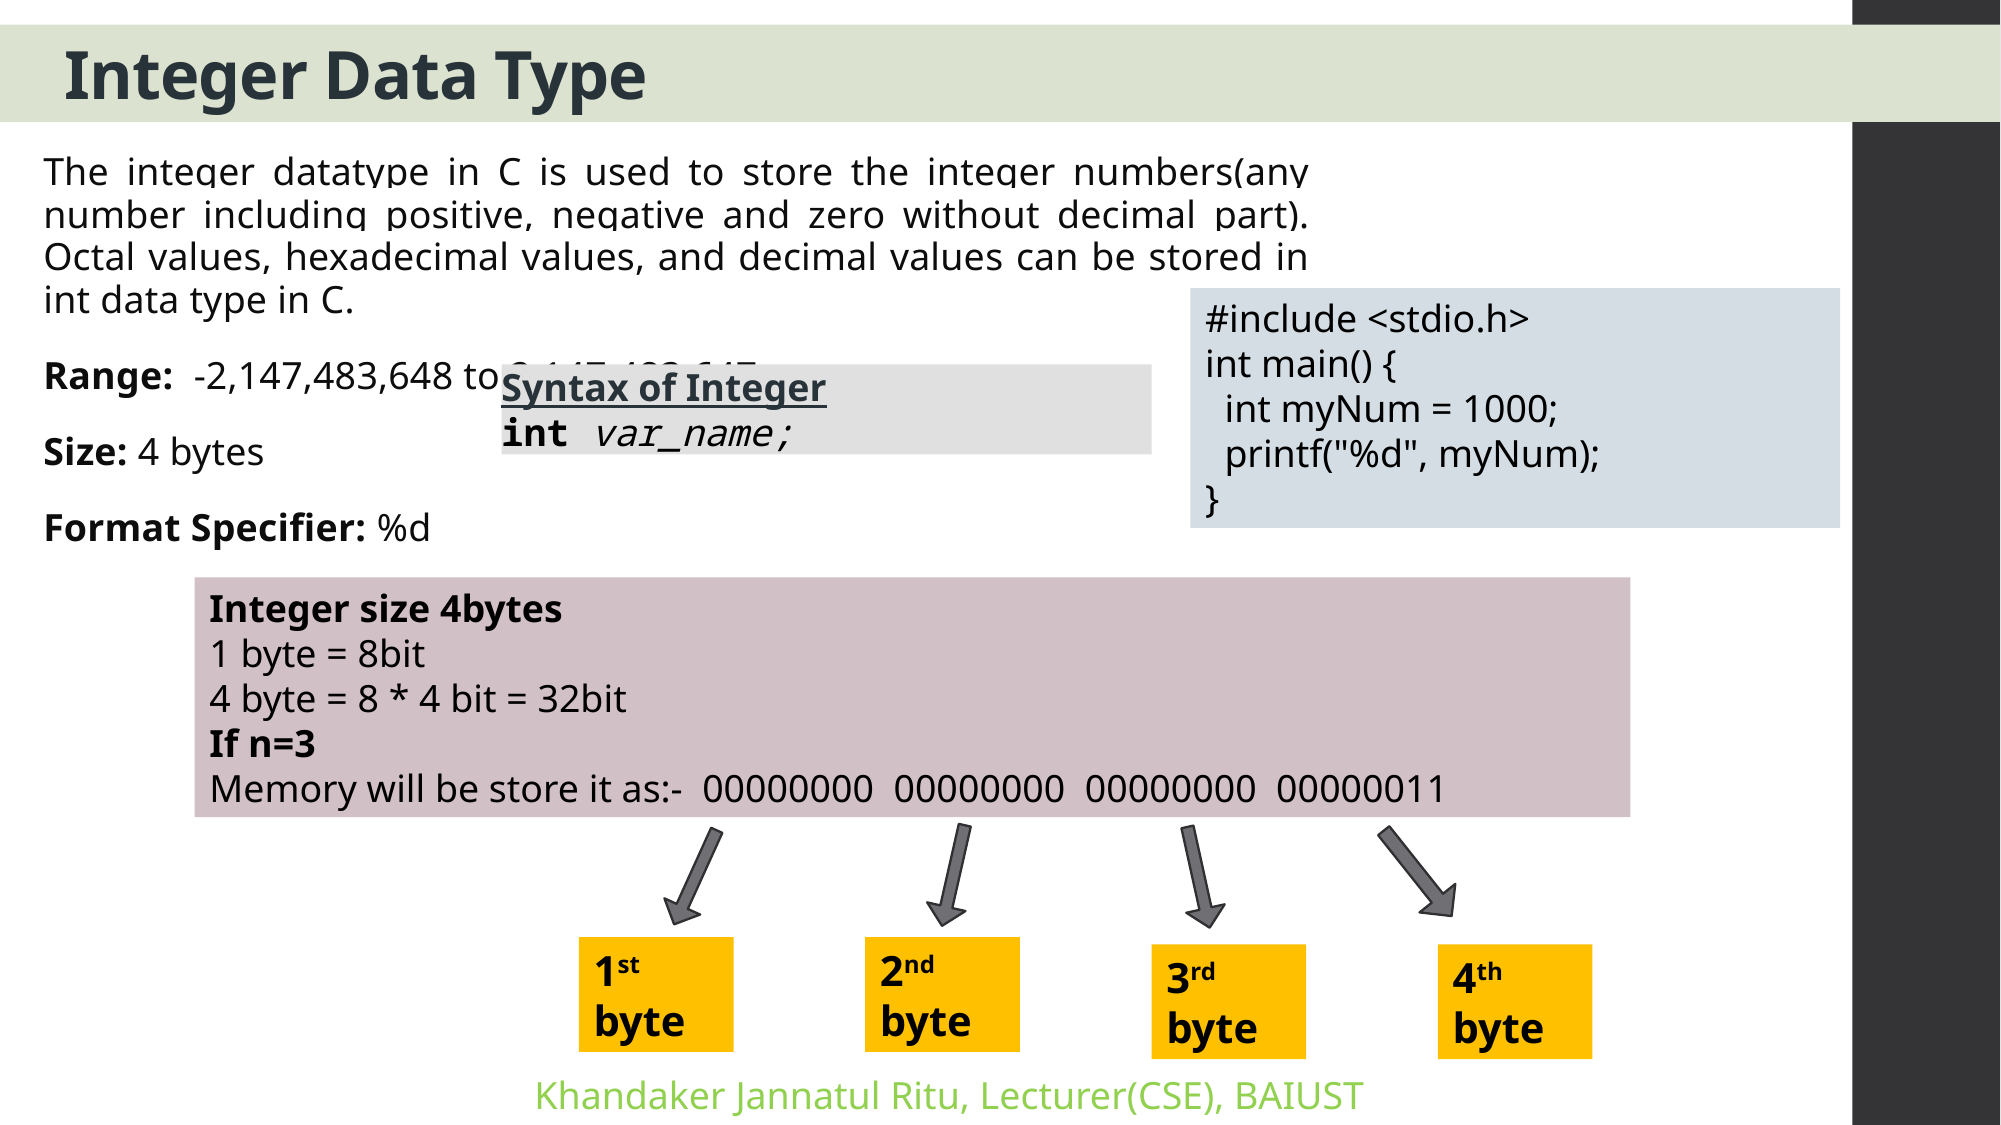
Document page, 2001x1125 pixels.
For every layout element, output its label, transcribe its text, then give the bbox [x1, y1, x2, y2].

text_box [663, 826, 724, 926]
text_box #include <stdio.h> int main() { int myNum = 1000; printf("%d", myNum); } [1190, 288, 1841, 528]
text_box Syntax of Integer int var_name; [501, 364, 1152, 455]
text_box 1st byte [578, 937, 734, 1052]
title Integer Data Type [0, 24, 2000, 122]
text_box 3rd byte [1151, 944, 1307, 1060]
text_box Integer size 4bytes 1 byte = 8bit 4 byte = 8 * 4 bit = 32bit If n=3 Memory will be store it as:- 00000000 00000000 00000000 00000011 [194, 577, 1631, 818]
text_box [1180, 824, 1226, 929]
list The integer datatype in C is used to store the integer numbers(any number including positive, negative and zero without decimal part). Octal values, hexadecimal values, and decimal values can be stored in int data type in C. Range: -2,147,483,648 to 2,147,483,647 Size: 4 bytes Format Specifier: %d [28, 143, 1327, 582]
text_box Khandaker Jannatul Ritu, Lecturer(CSE), BAIUST [519, 1064, 1631, 1125]
text_box 2nd byte [865, 937, 1020, 1052]
text_box [1377, 825, 1457, 918]
text_box [926, 822, 972, 927]
text_box 4th byte [1437, 944, 1593, 1060]
